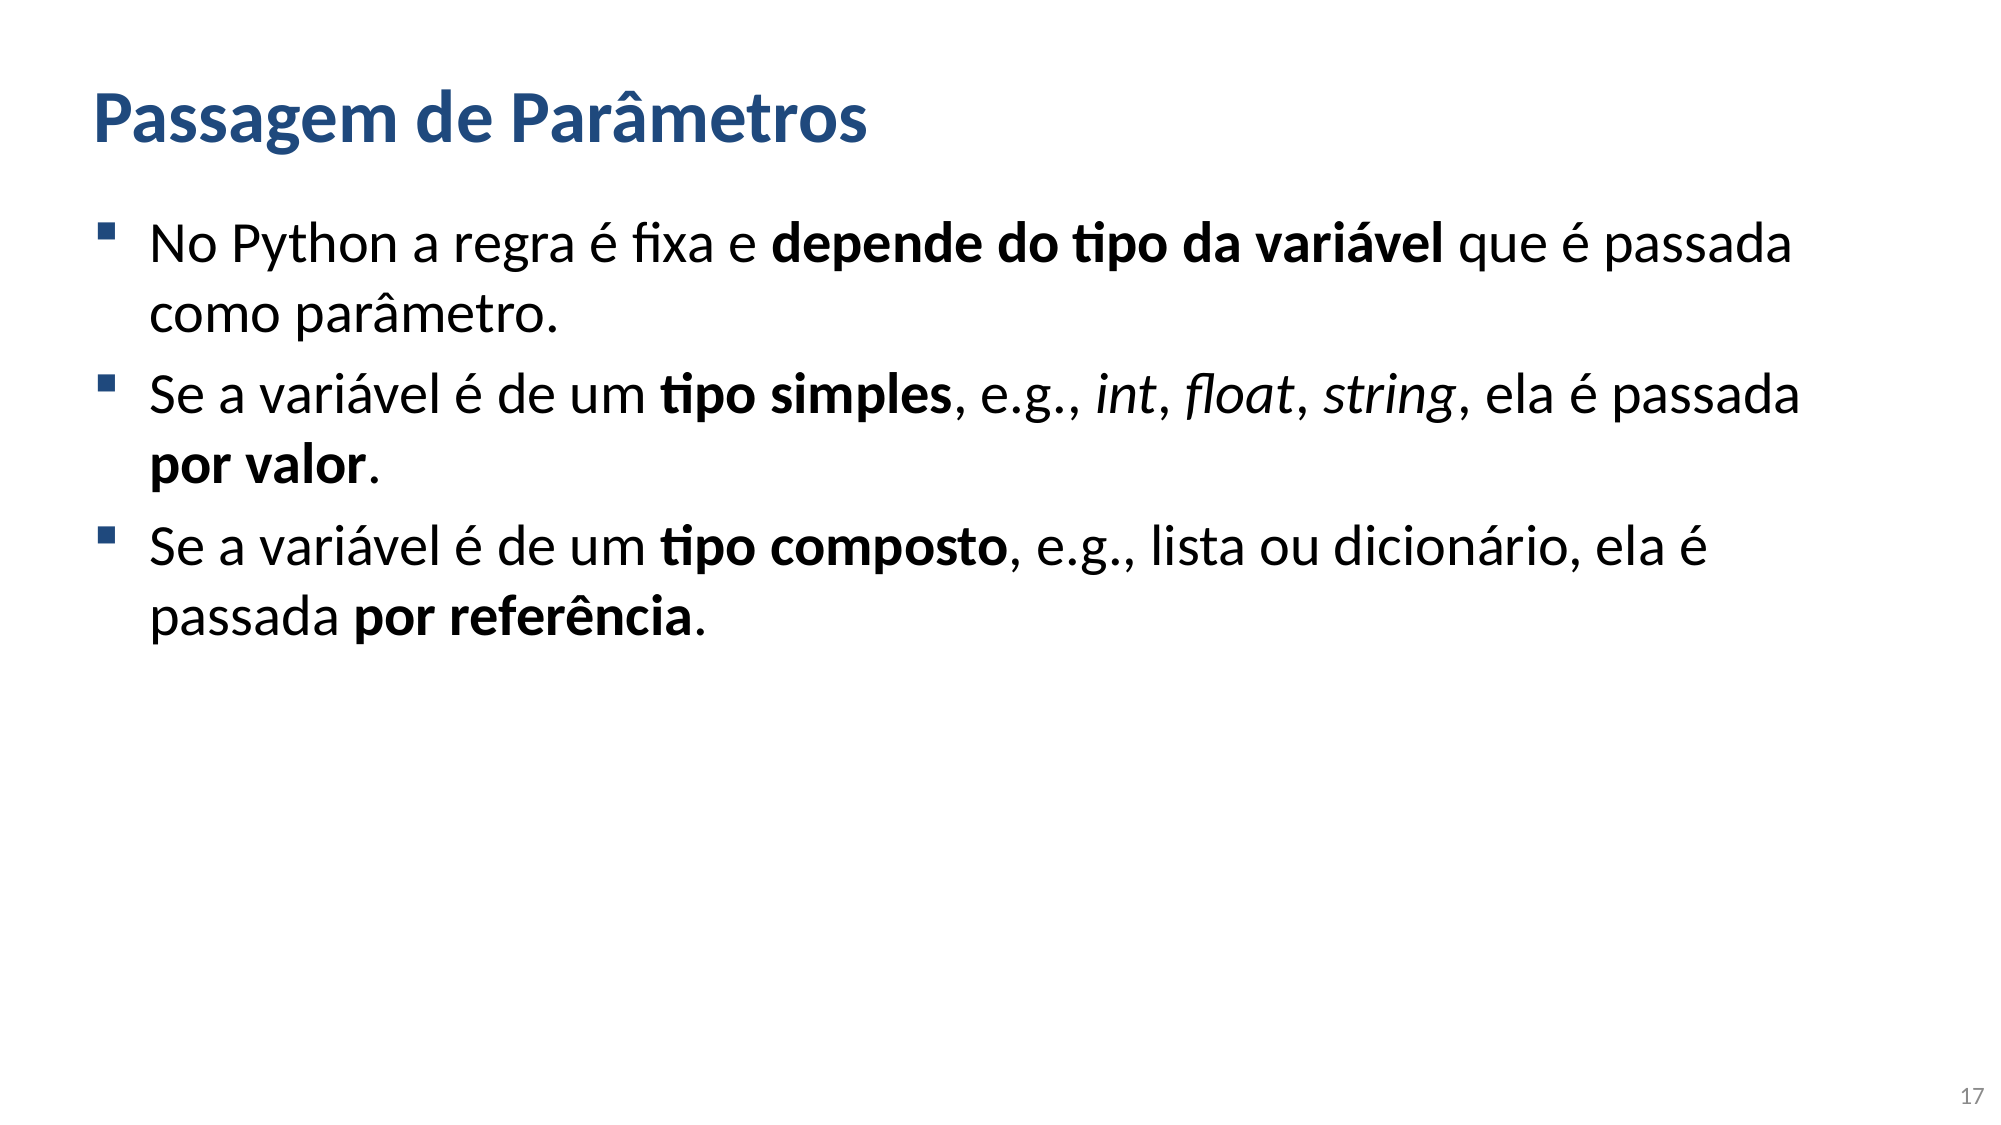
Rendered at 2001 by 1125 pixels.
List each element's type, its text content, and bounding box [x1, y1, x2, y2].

title Passagem de Parâmetros [78, 19, 1665, 196]
text_box 17 [1650, 1065, 2000, 1125]
list No Python a regra é fixa e depende do tipo da variável que é passada como parâmetro. Se a variável é de um tipo simples, e.g., int, float, string, ela é passada por valor. Se a variável é de um tipo composto, e.g., lista ou dicionário, ela é passada por referência. [78, 196, 1909, 381]
